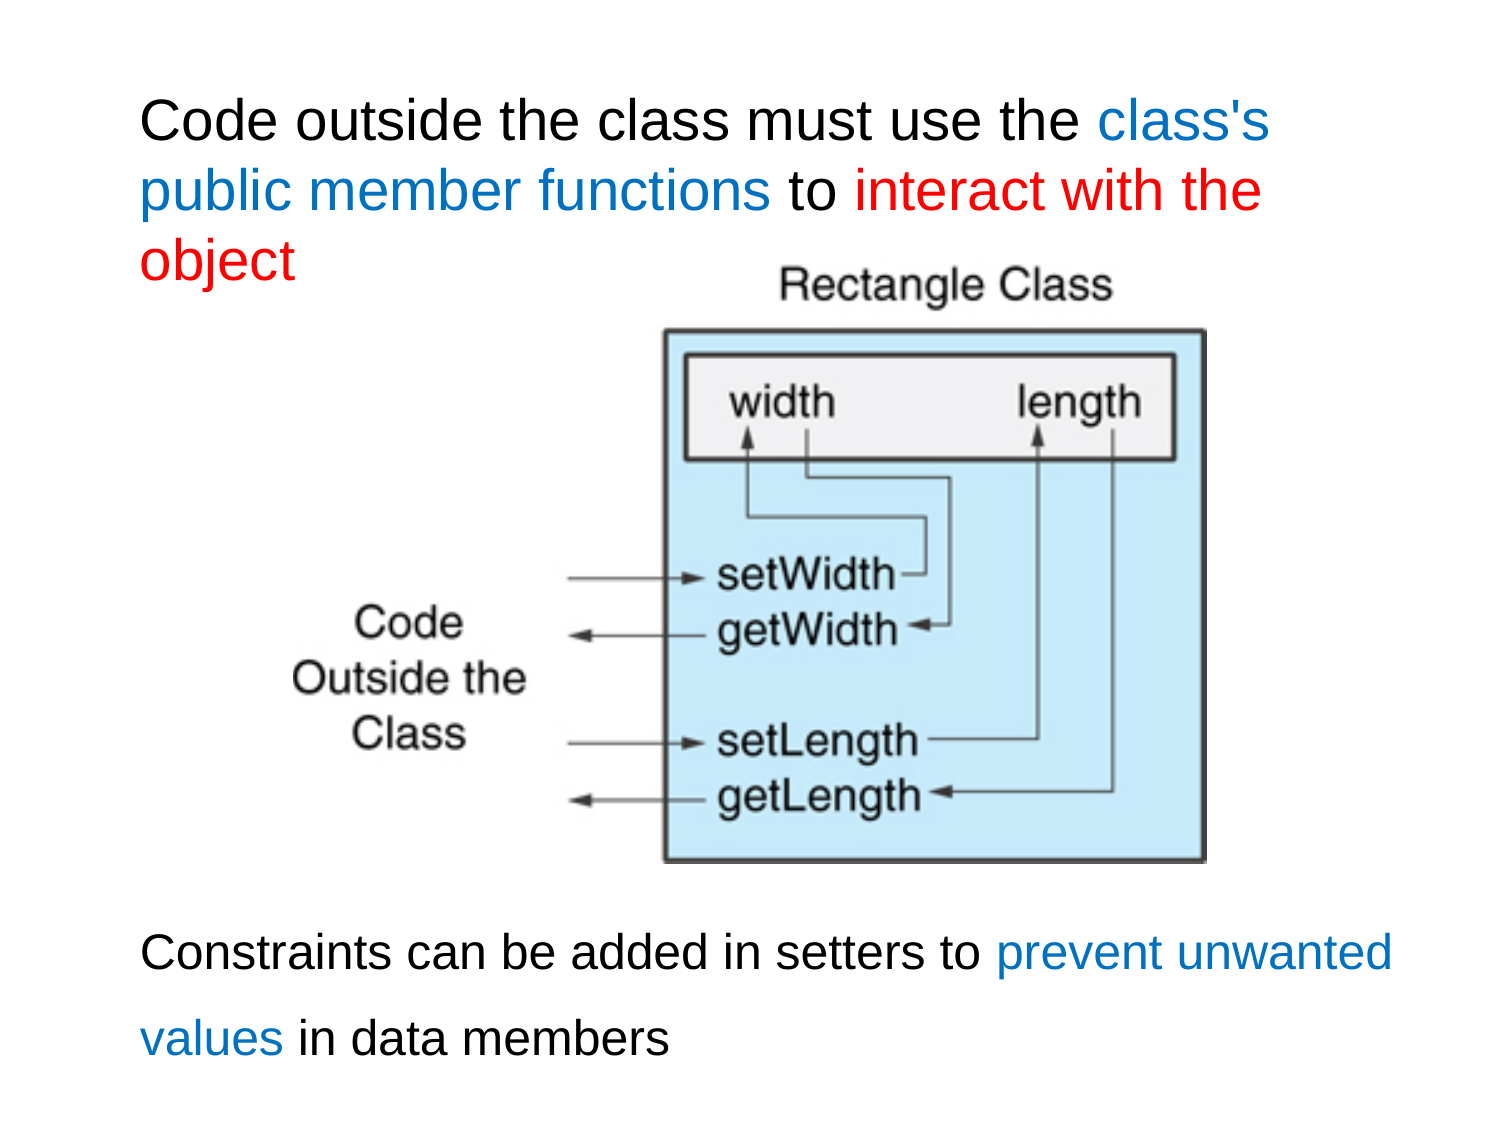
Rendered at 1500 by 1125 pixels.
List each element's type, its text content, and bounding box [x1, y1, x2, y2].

text_box Code outside the class must use the class's public member functions to interact with the object [124, 75, 1388, 300]
text_box Constraints can be added in setters to prevent unwanted values in data members [124, 912, 1500, 1073]
picture [293, 261, 1207, 864]
